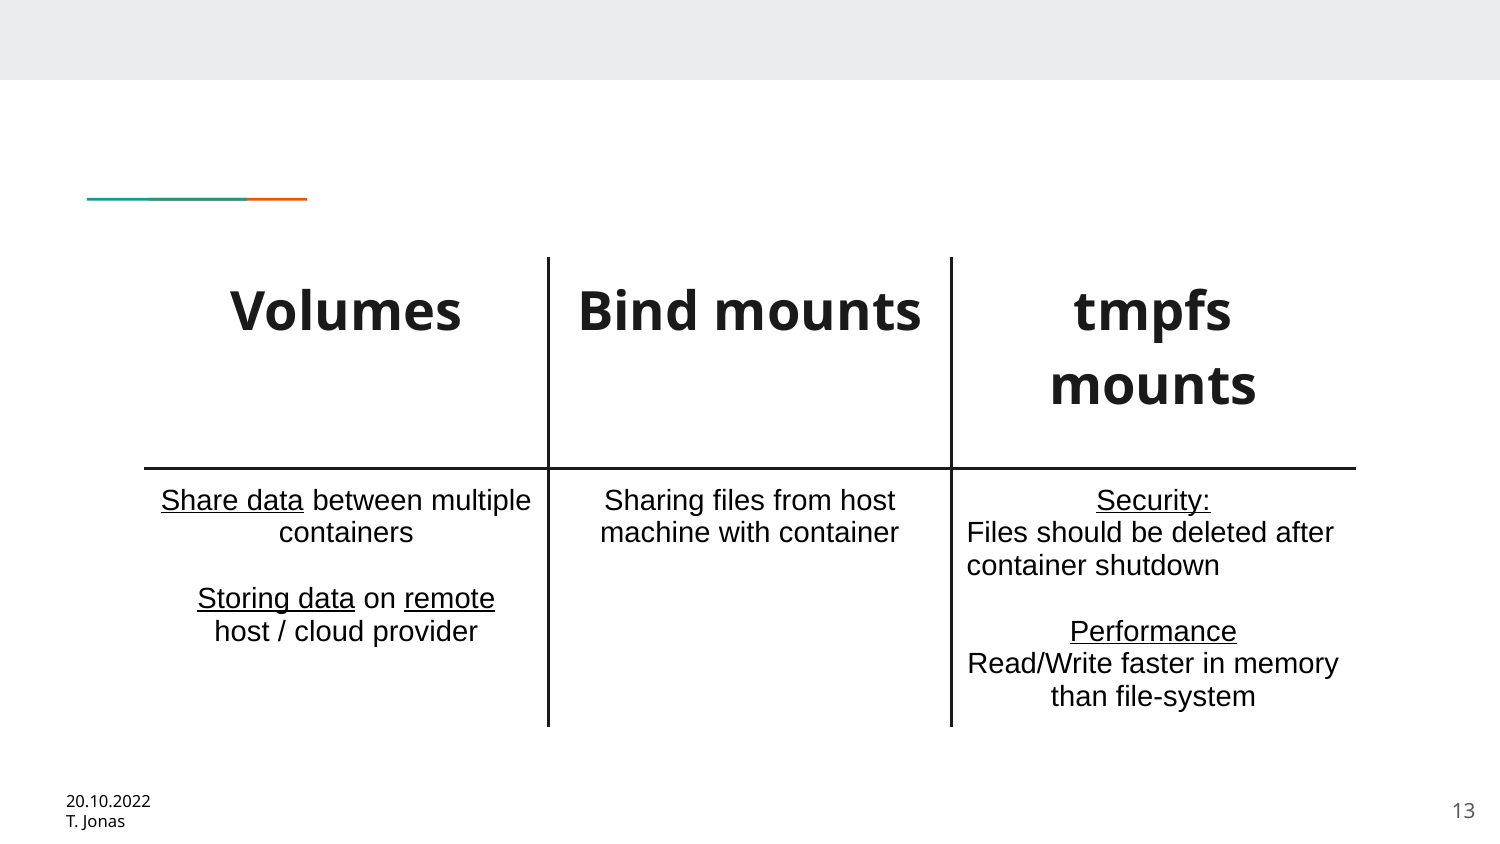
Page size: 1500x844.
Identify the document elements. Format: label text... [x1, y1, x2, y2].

table_cell Share data between multiple containers Storing data on remote host / cloud provider [145, 470, 547, 727]
table_cell Security: Files should be deleted after container shutdown Performance Read/Write faster in memory than file-system [953, 470, 1355, 727]
table_header Bind mounts [550, 258, 950, 467]
table_header Volumes [145, 258, 547, 467]
table_header tmpfs mounts [953, 258, 1355, 467]
slide_number ‹#› [1400, 779, 1491, 844]
table_cell Sharing files from host machine with container [550, 470, 950, 727]
